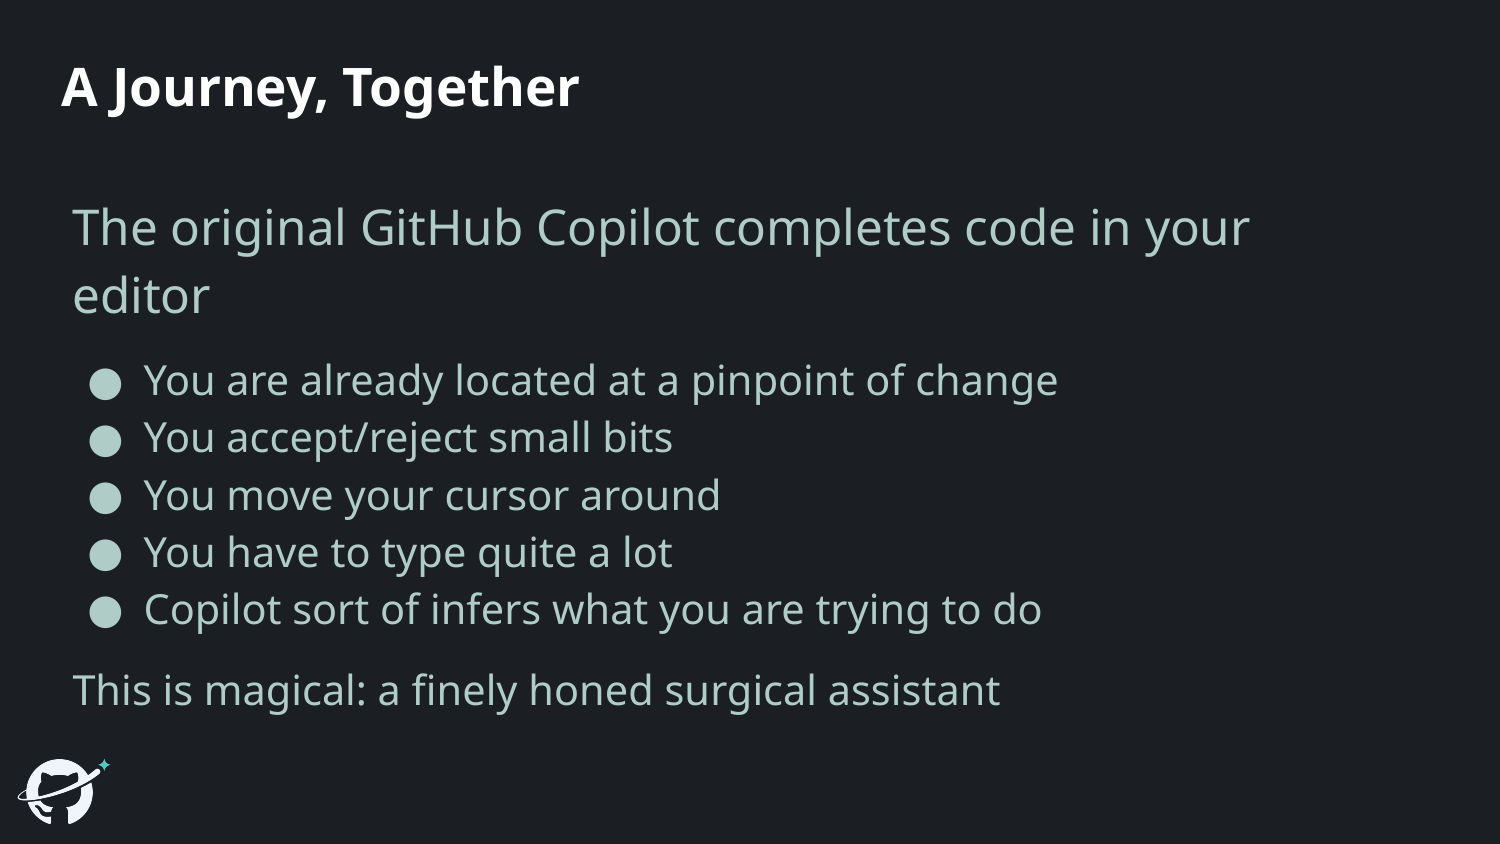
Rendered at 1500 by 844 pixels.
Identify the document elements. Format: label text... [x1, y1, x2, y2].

picture [0, 726, 125, 844]
list The original GitHub Copilot completes code in your editor You are already located at a pinpoint of change You accept/reject small bits You move your cursor around You have to type quite a lot Copilot sort of infers what you are trying to do This is magical: a finely honed surgical assistant [57, 171, 1401, 731]
title A Journey, Together [46, 38, 1348, 133]
